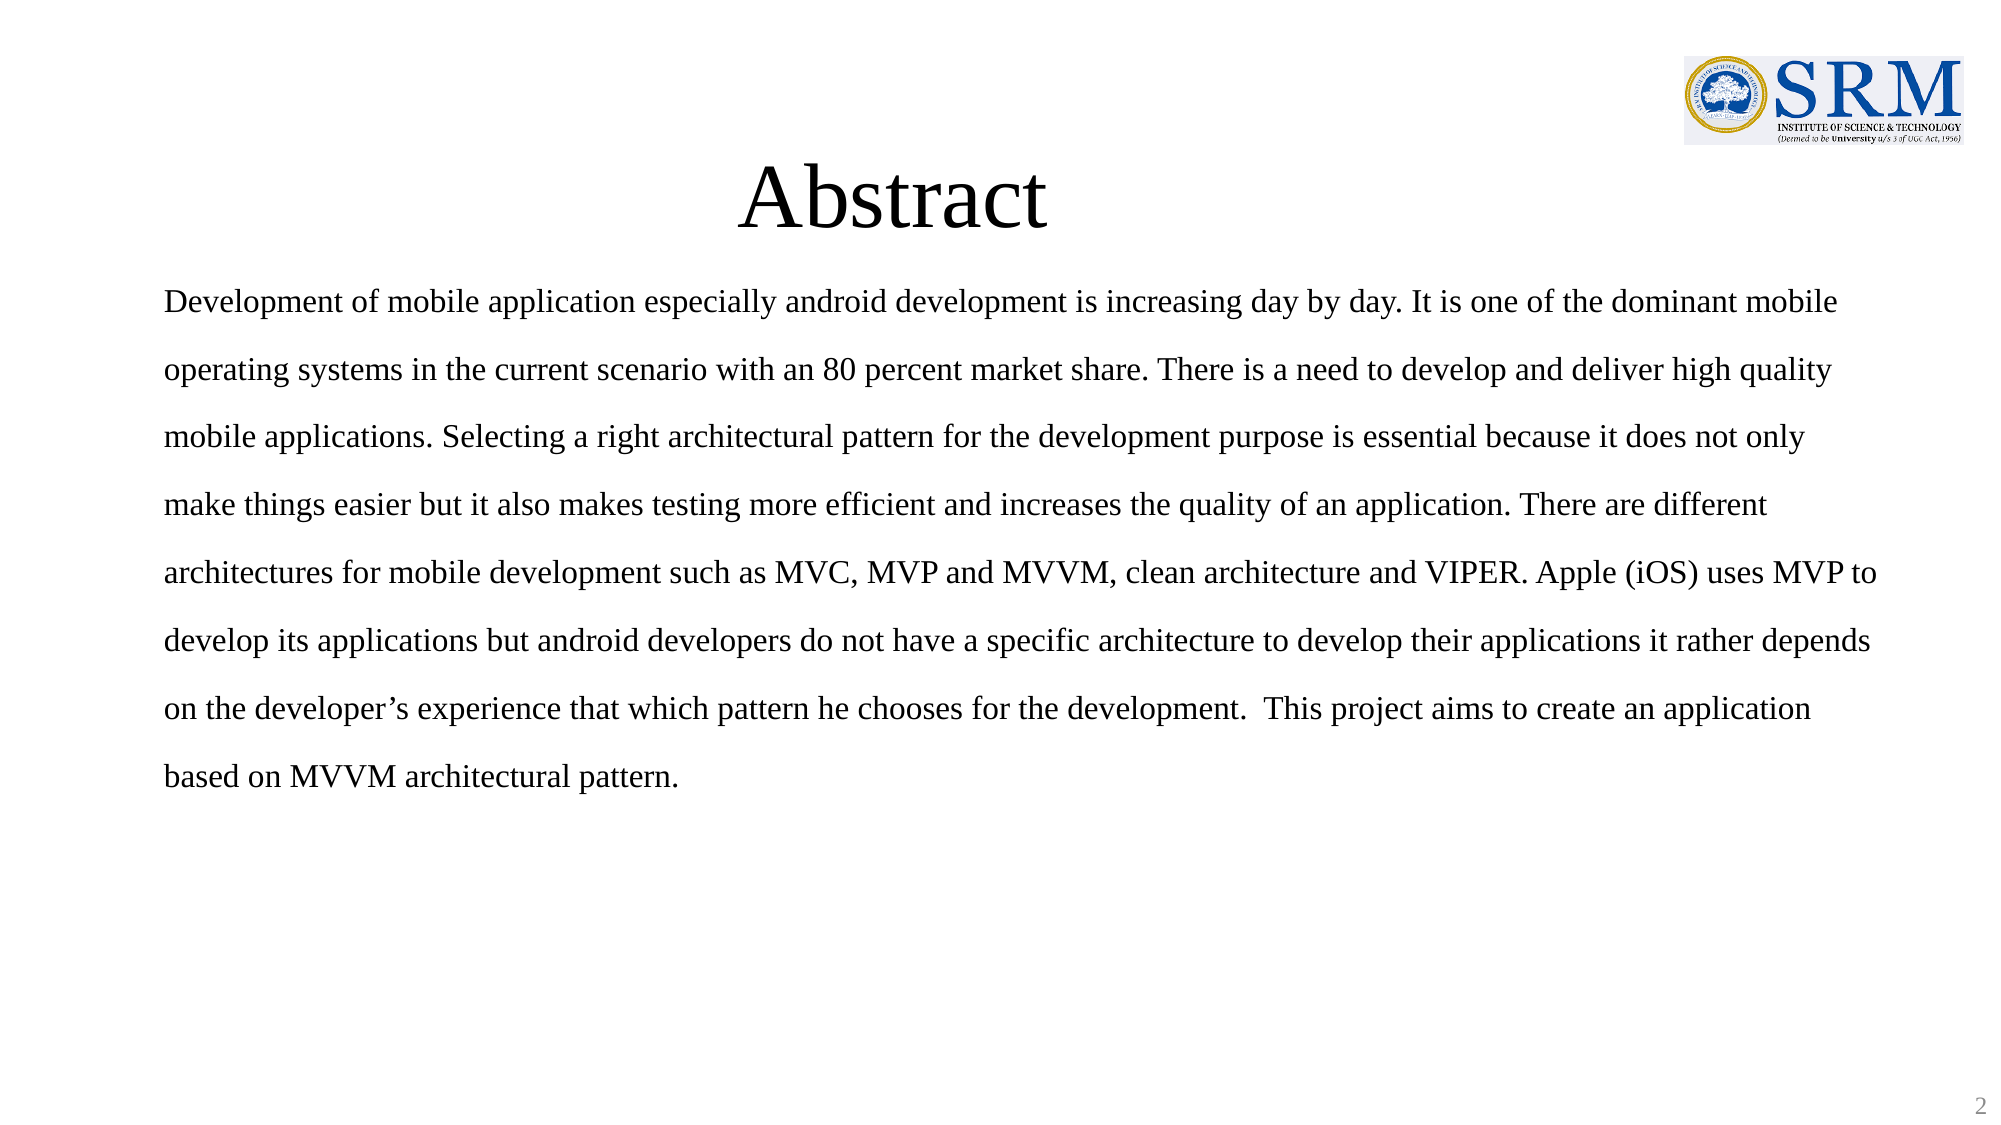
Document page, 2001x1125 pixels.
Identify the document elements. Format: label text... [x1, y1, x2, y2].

title Abstract [287, 136, 1522, 250]
slide_number 2 [1887, 1016, 1988, 1120]
picture [1683, 56, 1964, 145]
list Development of mobile application especially android development is increasing day by day. It is one of the dominant mobile operating systems in the current scenario with an 80 percent market share. There is a need to develop and deliver high quality mobile applications. Selecting a right architectural pattern for the development purpose is essential because it does not only make things easier but it also makes testing more efficient and increases the quality of an application. There are different architectures for mobile development such as MVC, MVP and MVVM, clean architecture and VIPER. Apple (iOS) uses MVP to develop its applications but android developers do not have a specific architecture to develop their applications it rather depends on the developer’s experience that which pattern he chooses for the development. This project aims to create an application based on MVVM architectural pattern. [163, 250, 1888, 989]
